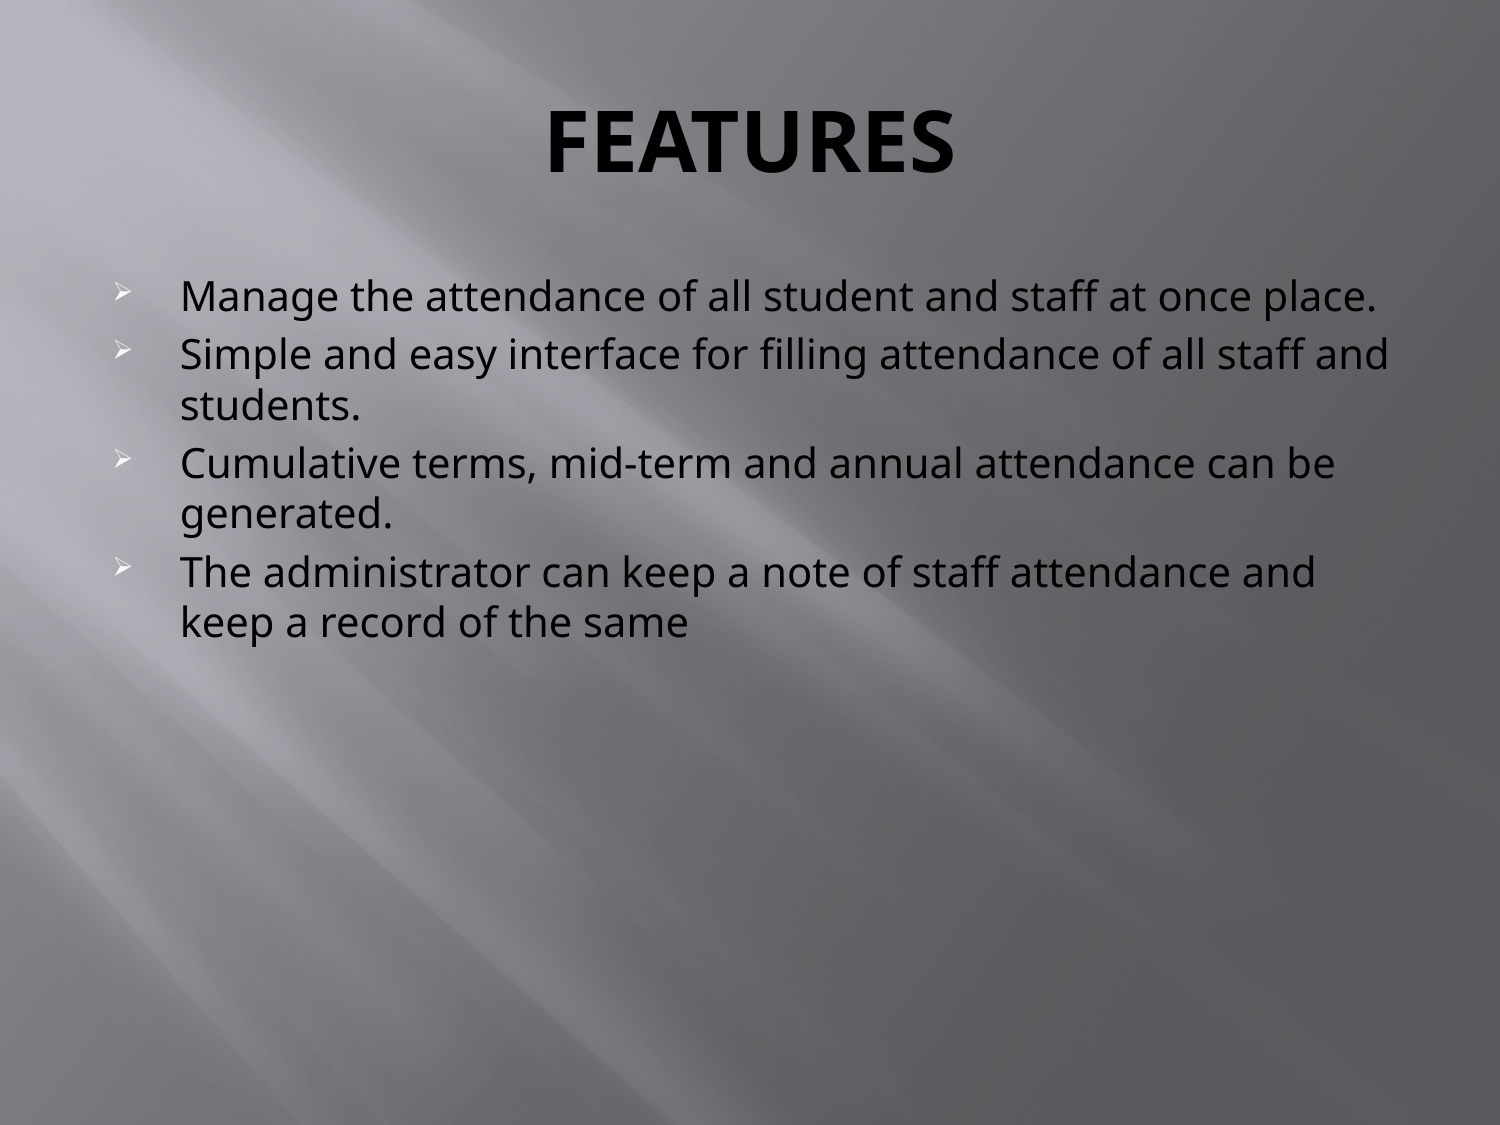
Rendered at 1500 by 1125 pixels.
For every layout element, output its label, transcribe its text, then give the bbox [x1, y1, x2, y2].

list Manage the attendance of all student and staff at once place. Simple and easy interface for filling attendance of all staff and students. Cumulative terms, mid-term and annual attendance can be generated. The administrator can keep a note of staff attendance and keep a record of the same [75, 262, 1425, 1035]
title FEATURES [75, 45, 1425, 233]
